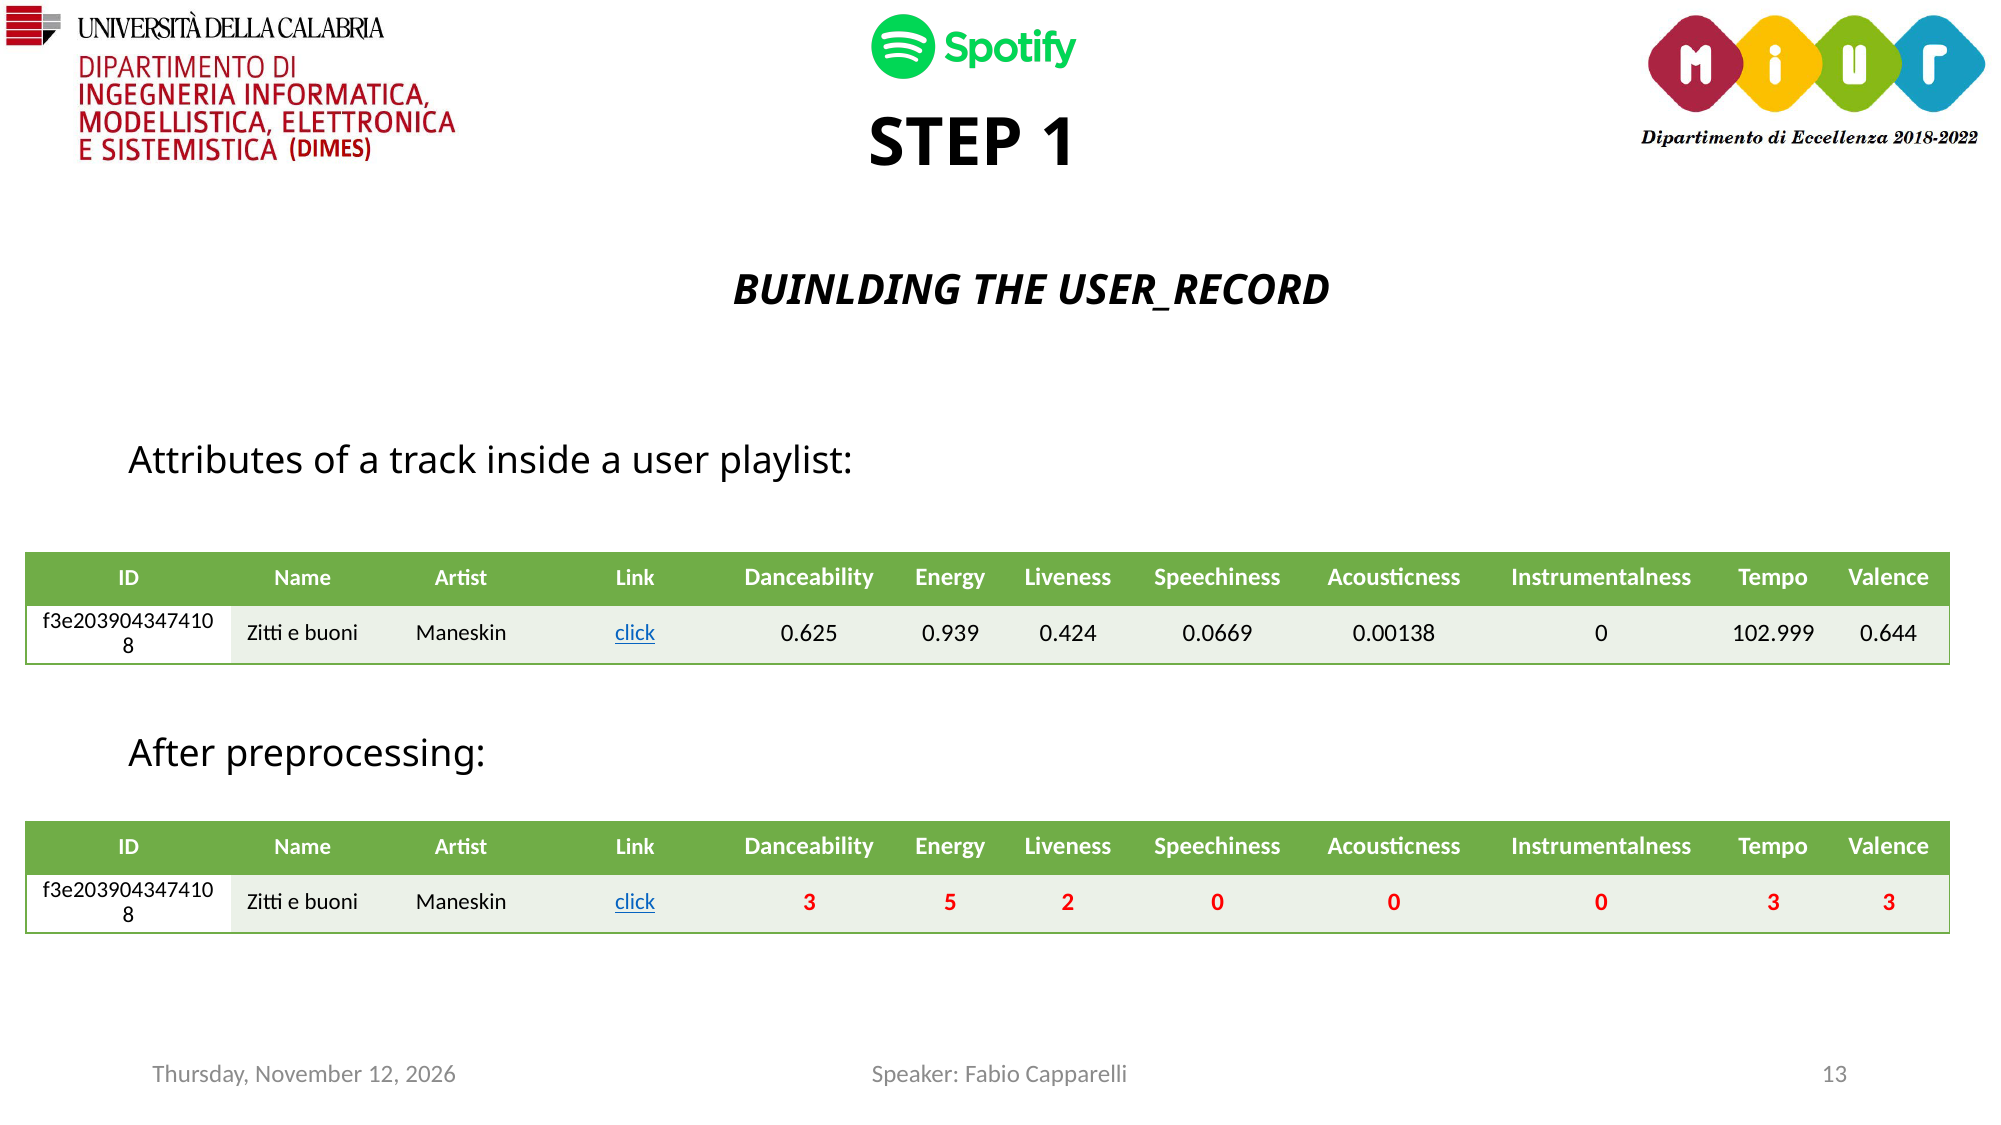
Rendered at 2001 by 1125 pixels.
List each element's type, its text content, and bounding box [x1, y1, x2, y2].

table_cell 3 [722, 875, 896, 932]
table_header ID [27, 822, 231, 873]
table_header Energy [896, 553, 1005, 604]
table_header Link [548, 822, 722, 873]
table_cell 102.999 [1718, 606, 1828, 663]
table_header Name [231, 822, 374, 873]
table_cell 3 [1718, 875, 1828, 932]
table_cell 0 [1304, 875, 1485, 932]
table_cell Maneskin [374, 875, 548, 932]
table_cell Maneskin [374, 606, 548, 663]
table_header Liveness [1005, 553, 1131, 604]
table_header Valence [1828, 553, 1949, 604]
table_cell 0.939 [896, 606, 1005, 663]
text_box STEP 1 [473, 86, 1474, 187]
table_header Instrumentalness [1485, 822, 1718, 873]
table_cell 0 [1485, 875, 1718, 932]
table_cell 0.424 [1005, 606, 1131, 663]
table_header ID [27, 553, 231, 604]
table_cell 0.0669 [1131, 606, 1304, 663]
table_header Danceability [722, 822, 896, 873]
table_cell 0.625 [722, 606, 896, 663]
table_header Name [231, 553, 374, 604]
table_cell Zitti e buoni [231, 606, 374, 663]
table_header Tempo [1718, 553, 1828, 604]
table_header Acousticness [1304, 553, 1485, 604]
table_header Speechiness [1131, 822, 1304, 873]
table_header Energy [896, 822, 1005, 873]
table_header Tempo [1718, 822, 1828, 873]
table_cell click [548, 875, 722, 932]
table_header Valence [1828, 822, 1949, 873]
table_header Instrumentalness [1485, 553, 1718, 604]
picture [871, 0, 1077, 105]
table_cell 3 [1828, 875, 1949, 932]
text_box After preprocessing: [113, 698, 1114, 781]
table_cell 0 [1485, 606, 1718, 663]
table_cell 0.644 [1828, 606, 1949, 663]
table_header Danceability [722, 553, 896, 604]
slide_number 13 [1412, 1042, 1863, 1103]
table_cell 0.00138 [1304, 606, 1485, 663]
footer Speaker: Fabio Capparelli [662, 1042, 1338, 1103]
picture [1631, 0, 2000, 173]
table_header Link [548, 553, 722, 604]
table_cell Zitti e buoni [231, 875, 374, 932]
table_header Liveness [1005, 822, 1131, 873]
table_cell 2 [1005, 875, 1131, 932]
table_cell click [548, 606, 722, 663]
table_cell 5 [896, 875, 1005, 932]
table_cell f3e2039043474108 [27, 606, 231, 663]
table_header Artist [374, 822, 548, 873]
table_header Acousticness [1304, 822, 1485, 873]
picture [0, 0, 495, 166]
table_header Speechiness [1131, 553, 1304, 604]
table_header Artist [374, 553, 548, 604]
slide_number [137, 1042, 588, 1103]
table_cell f3e2039043474108 [27, 875, 231, 932]
table_cell 0 [1131, 875, 1304, 932]
text_box BUINLDING THE USER_RECORD Attributes of a track inside a user playlist: [113, 230, 1950, 552]
